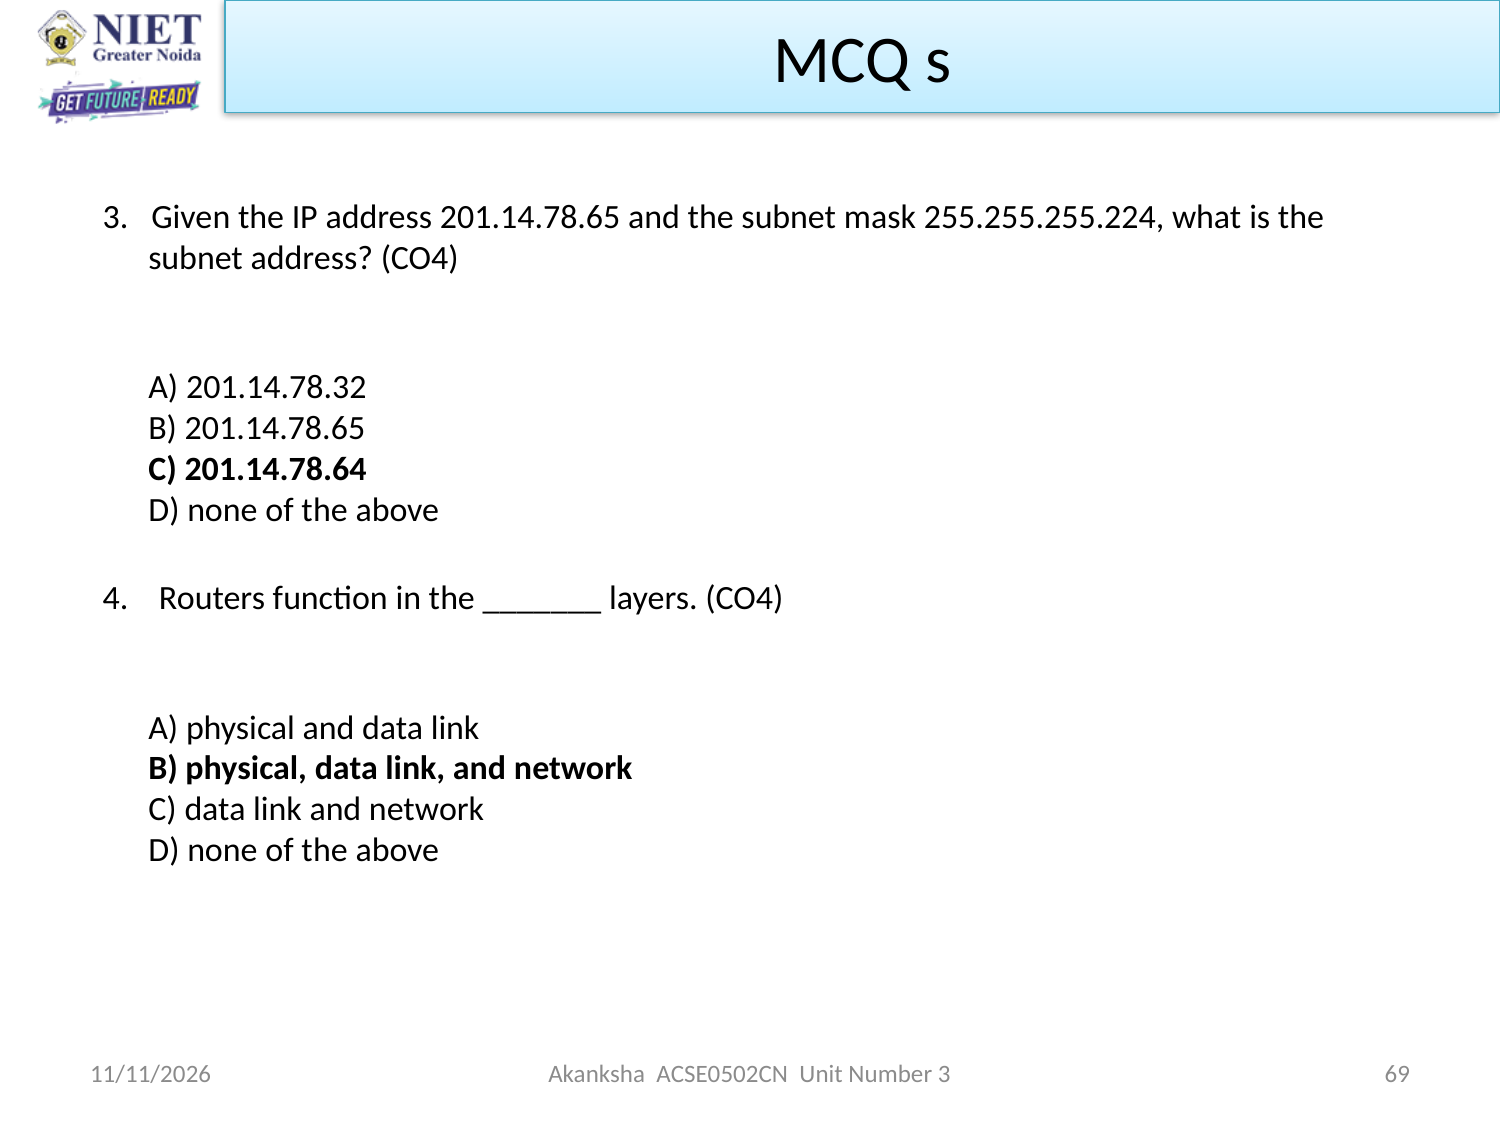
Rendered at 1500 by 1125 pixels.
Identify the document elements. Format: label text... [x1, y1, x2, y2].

picture [0, 0, 238, 135]
list 3. Given the IP address 201.14.78.65 and the subnet mask 255.255.255.224, what is the subnet address? (CO4) A) 201.14.78.32 B) 201.14.78.65 C) 201.14.78.64 D) none of the above 4. Routers function in the _______ layers. (CO4) A) physical and data link B) physical, data link, and network C) data link and network D) none of the above [87, 187, 1438, 930]
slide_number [75, 1042, 425, 1103]
footer Akanksha ACSE0502CN Unit Number 3 [512, 1042, 988, 1103]
slide_number 69 [1074, 1042, 1425, 1103]
text_box MCQ s [238, 0, 1500, 113]
